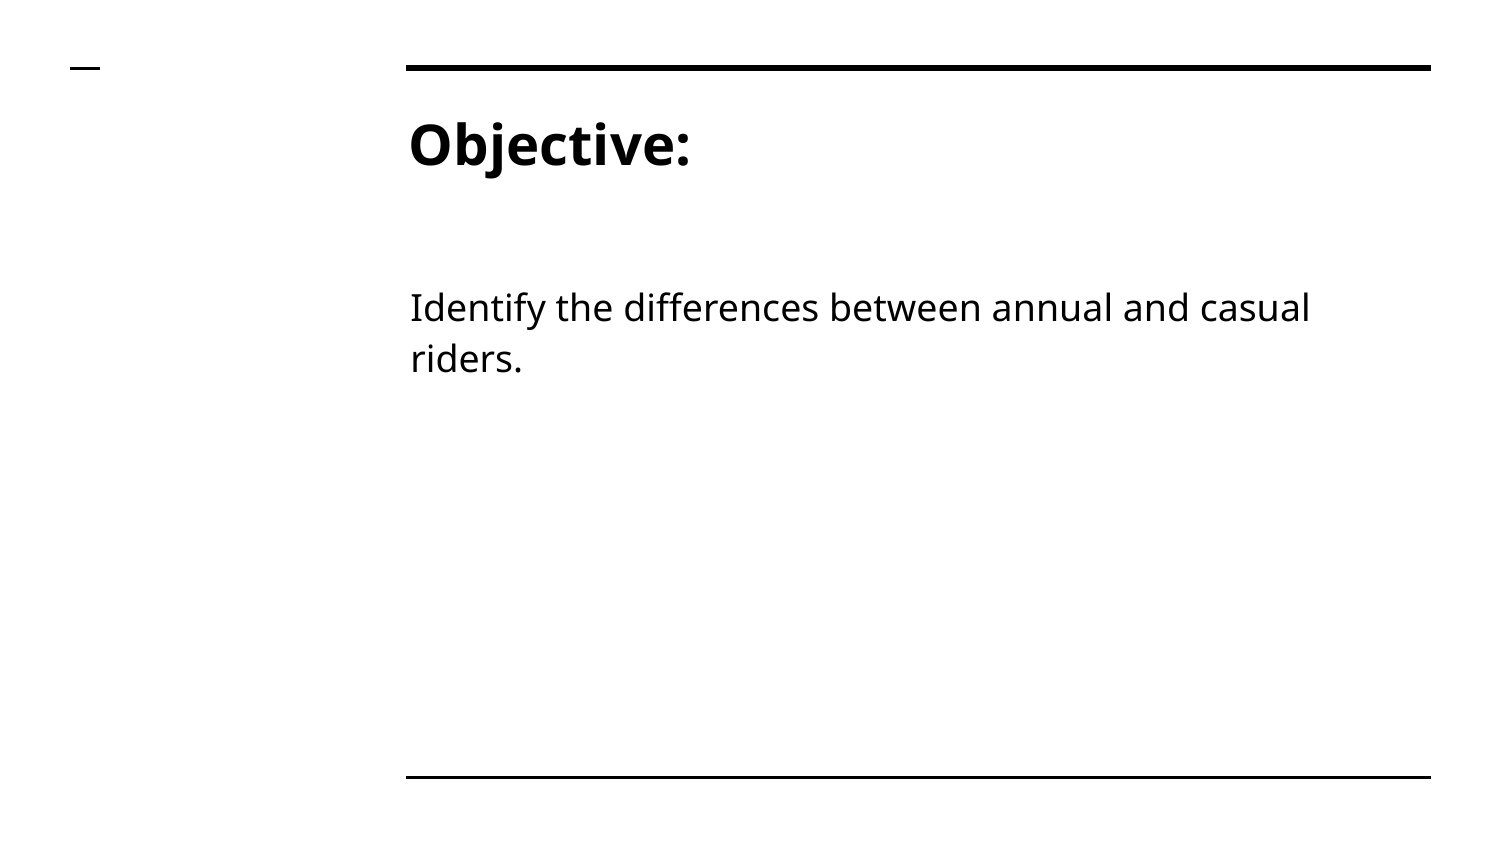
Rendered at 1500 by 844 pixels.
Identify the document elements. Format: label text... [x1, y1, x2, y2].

title Objective: [393, 94, 1431, 199]
list Identify the differences between annual and casual riders. [395, 261, 1433, 755]
